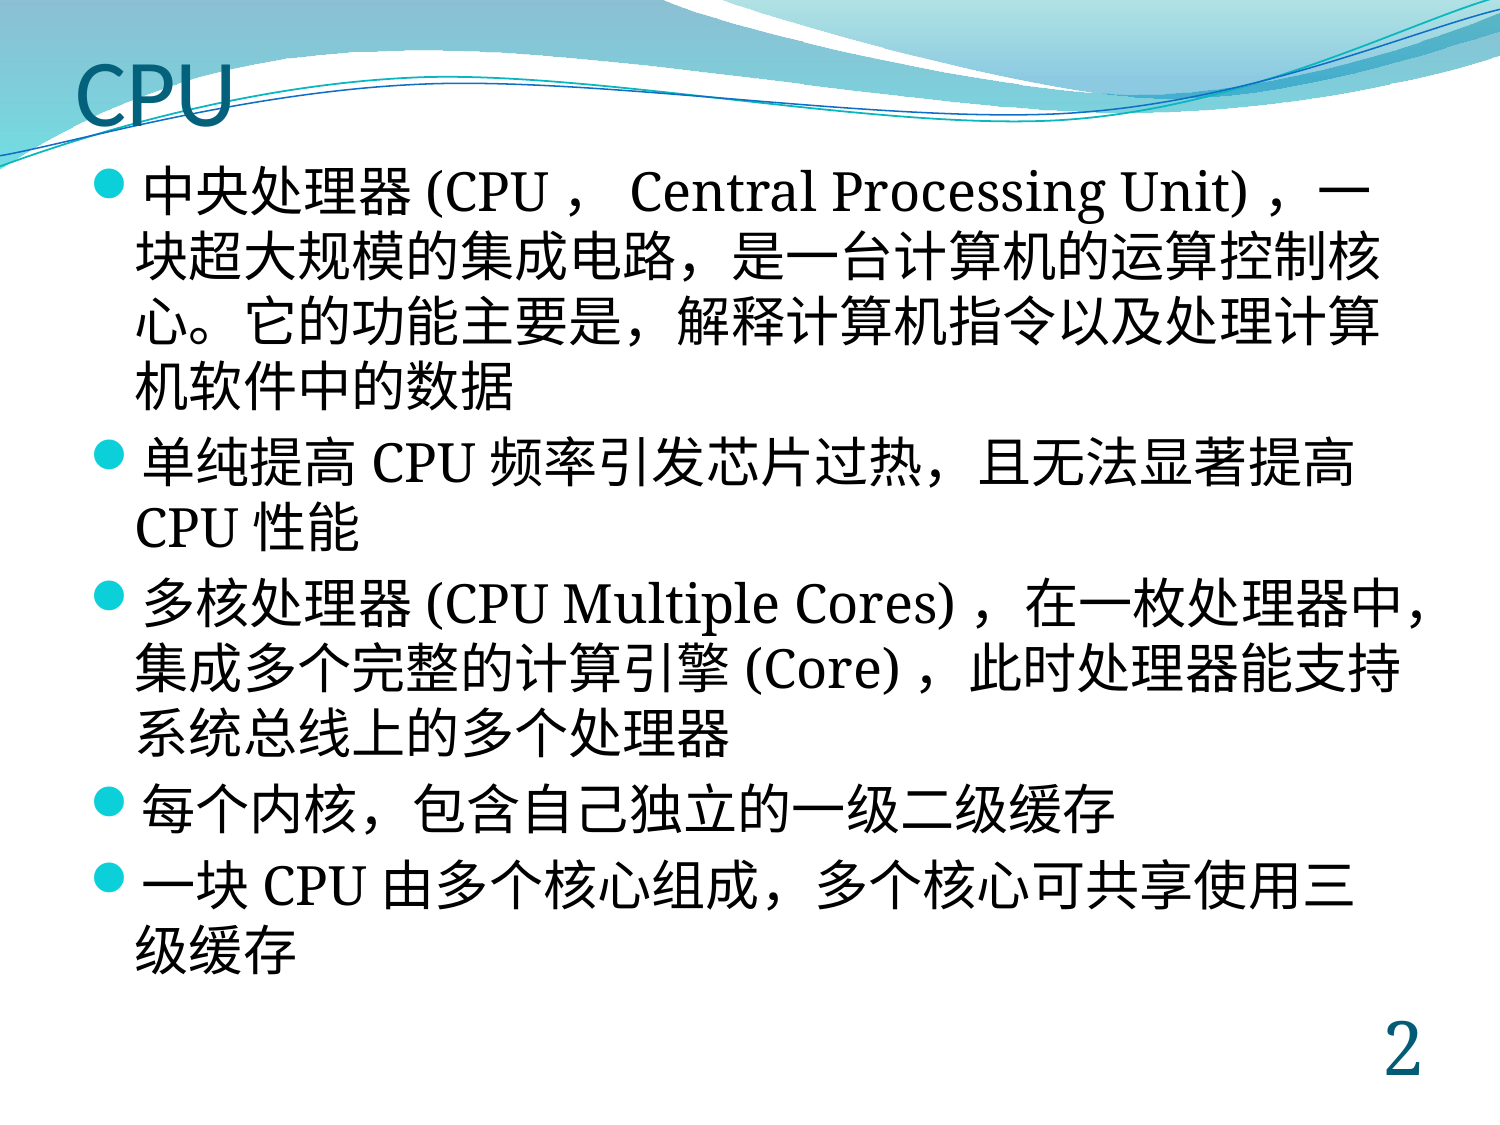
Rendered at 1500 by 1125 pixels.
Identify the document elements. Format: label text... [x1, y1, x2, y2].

slide_number 1 [1299, 1042, 1425, 1103]
list 中央处理器(CPU，Central Processing Unit)，一块超大规模的集成电路，是一台计算机的运算控制核心。它的功能主要是，解释计算机指令以及处理计算机软件中的数据 单纯提高CPU频率引发芯片过热，且无法显著提高CPU性能 多核处理器(CPU Multiple Cores)，在一枚处理器中，集成多个完整的计算引擎(Core)，此时处理器能支持系统总线上的多个处理器 每个内核，包含自己独立的一级二级缓存 一块CPU由多个核心组成，多个核心可共享使用三级缓存 [75, 149, 1425, 1083]
title CPU [75, 22, 1426, 146]
